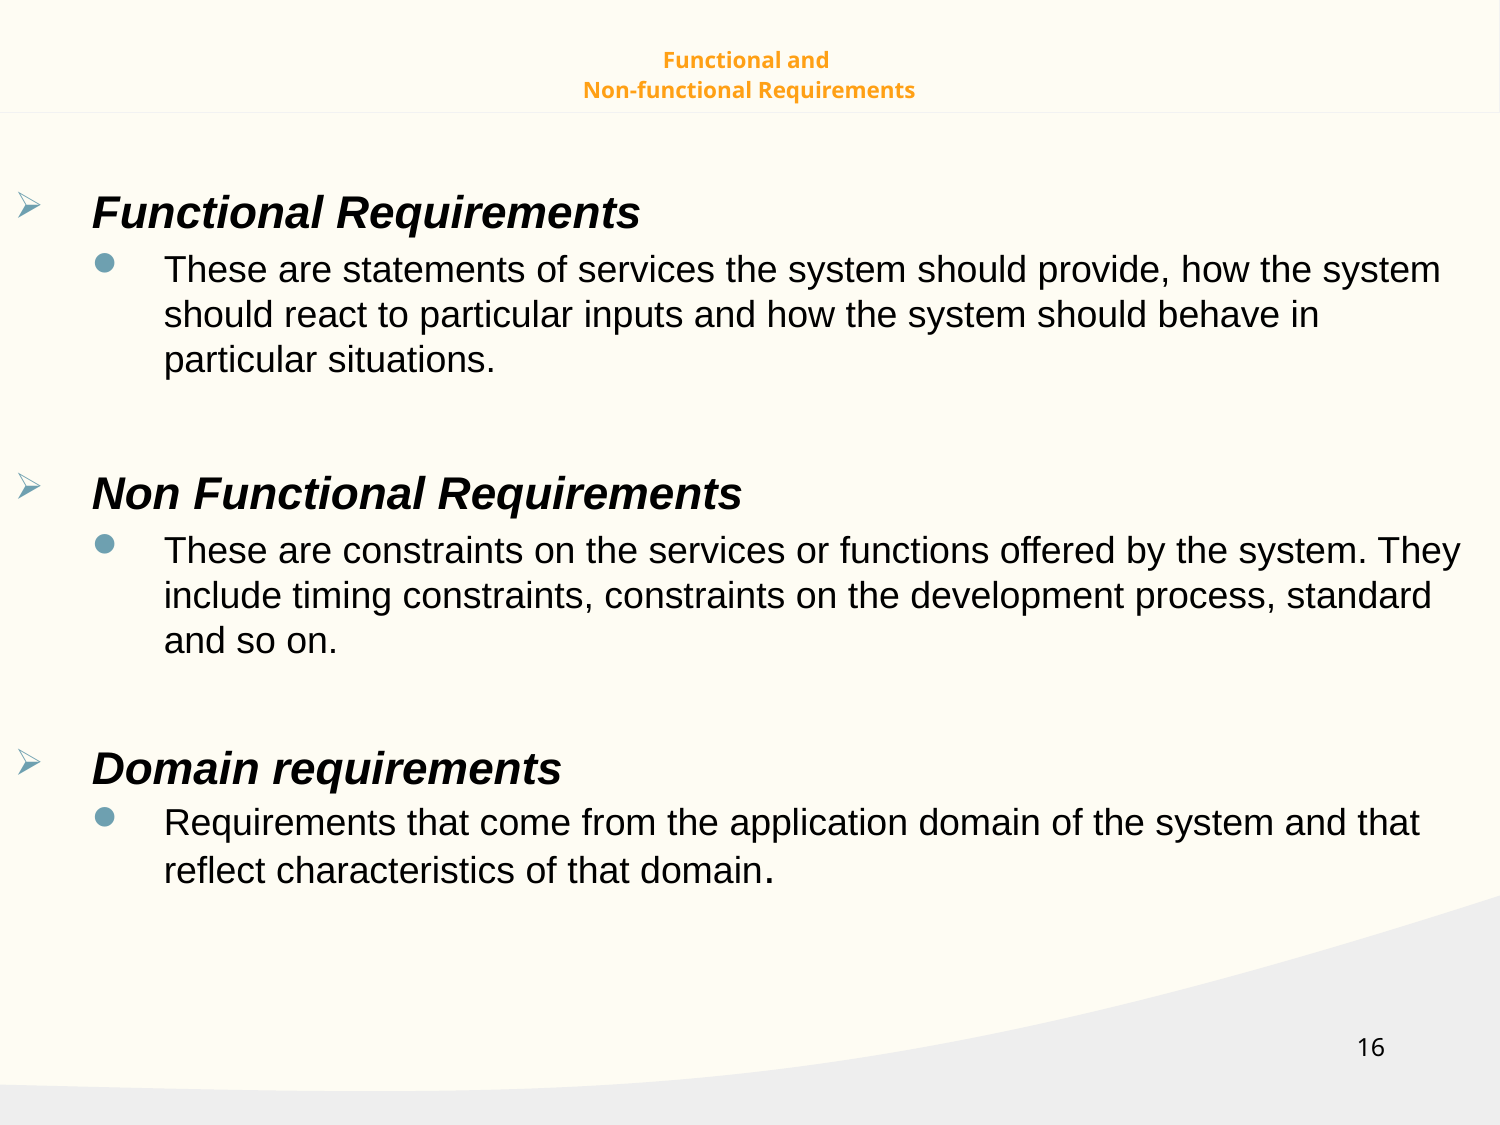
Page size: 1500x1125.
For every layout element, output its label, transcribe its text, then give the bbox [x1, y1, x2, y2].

list Functional Requirements These are statements of services the system should provide, how the system should react to particular inputs and how the system should behave in particular situations. Non Functional Requirements These are constraints on the services or functions offered by the system. They include timing constraints, constraints on the development process, standard and so on. Domain requirements Requirements that come from the application domain of the system and that reflect characteristics of that domain. [0, 174, 1488, 1100]
text_box 16 [1074, 1024, 1400, 1103]
title Functional and Non-functional Requirements [0, 0, 1500, 113]
